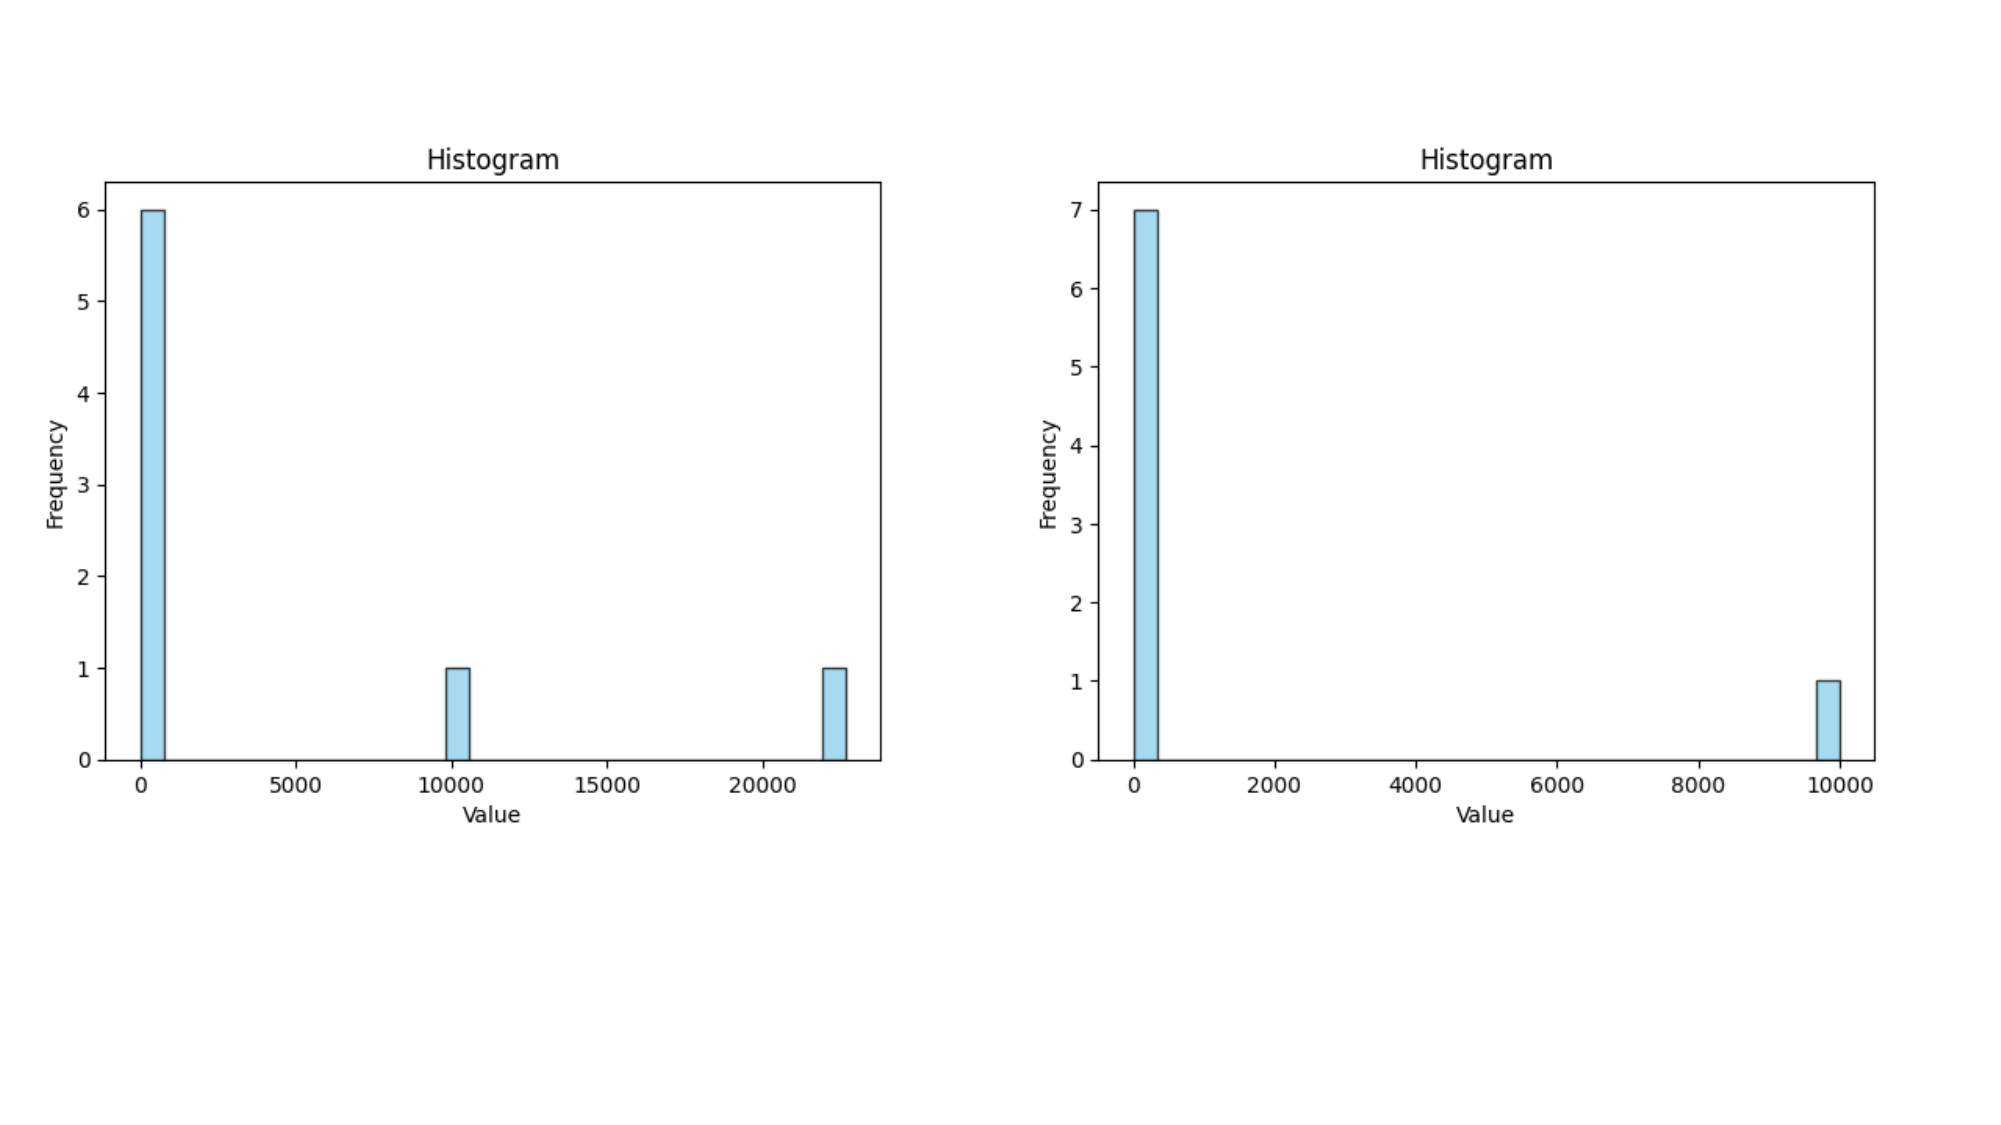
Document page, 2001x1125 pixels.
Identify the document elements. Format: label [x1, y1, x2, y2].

list [30, 132, 896, 844]
picture [1023, 132, 1890, 844]
